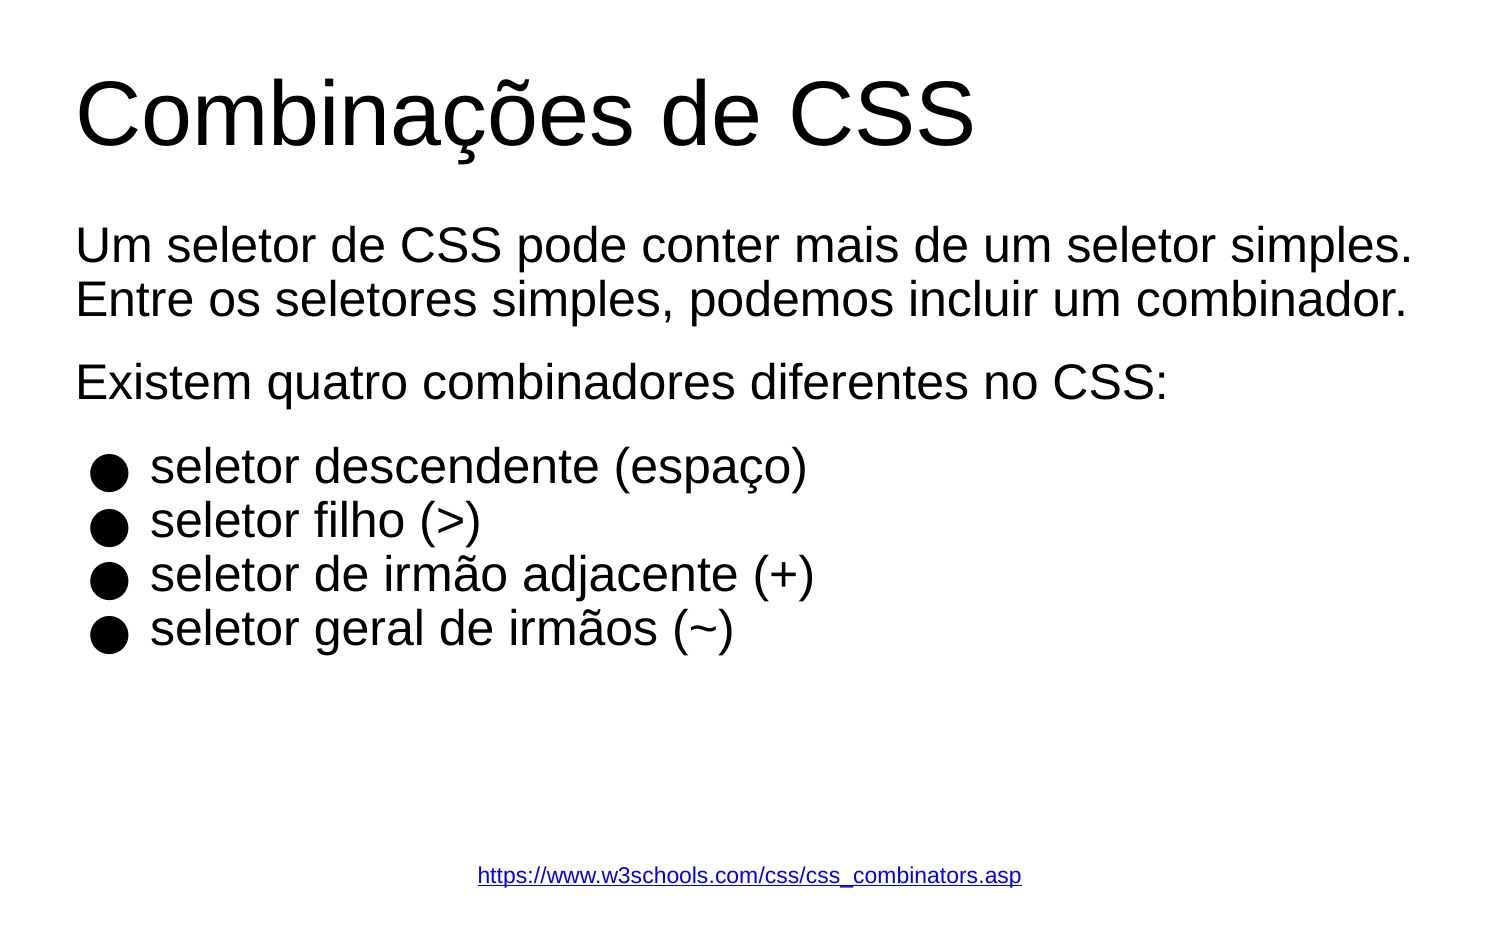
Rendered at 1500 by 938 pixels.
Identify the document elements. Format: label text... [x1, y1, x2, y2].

list Um seletor de CSS pode conter mais de um seletor simples. Entre os seletores simples, podemos incluir um combinador. Existem quatro combinadores diferentes no CSS: seletor descendente (espaço) seletor filho (>) seletor de irmão adjacente (+) seletor geral de irmãos (~) [75, 219, 1425, 763]
title Combinações de CSS [75, 37, 1425, 194]
text_box https://www.w3schools.com/css/css_combinators.asp [0, 845, 1500, 938]
